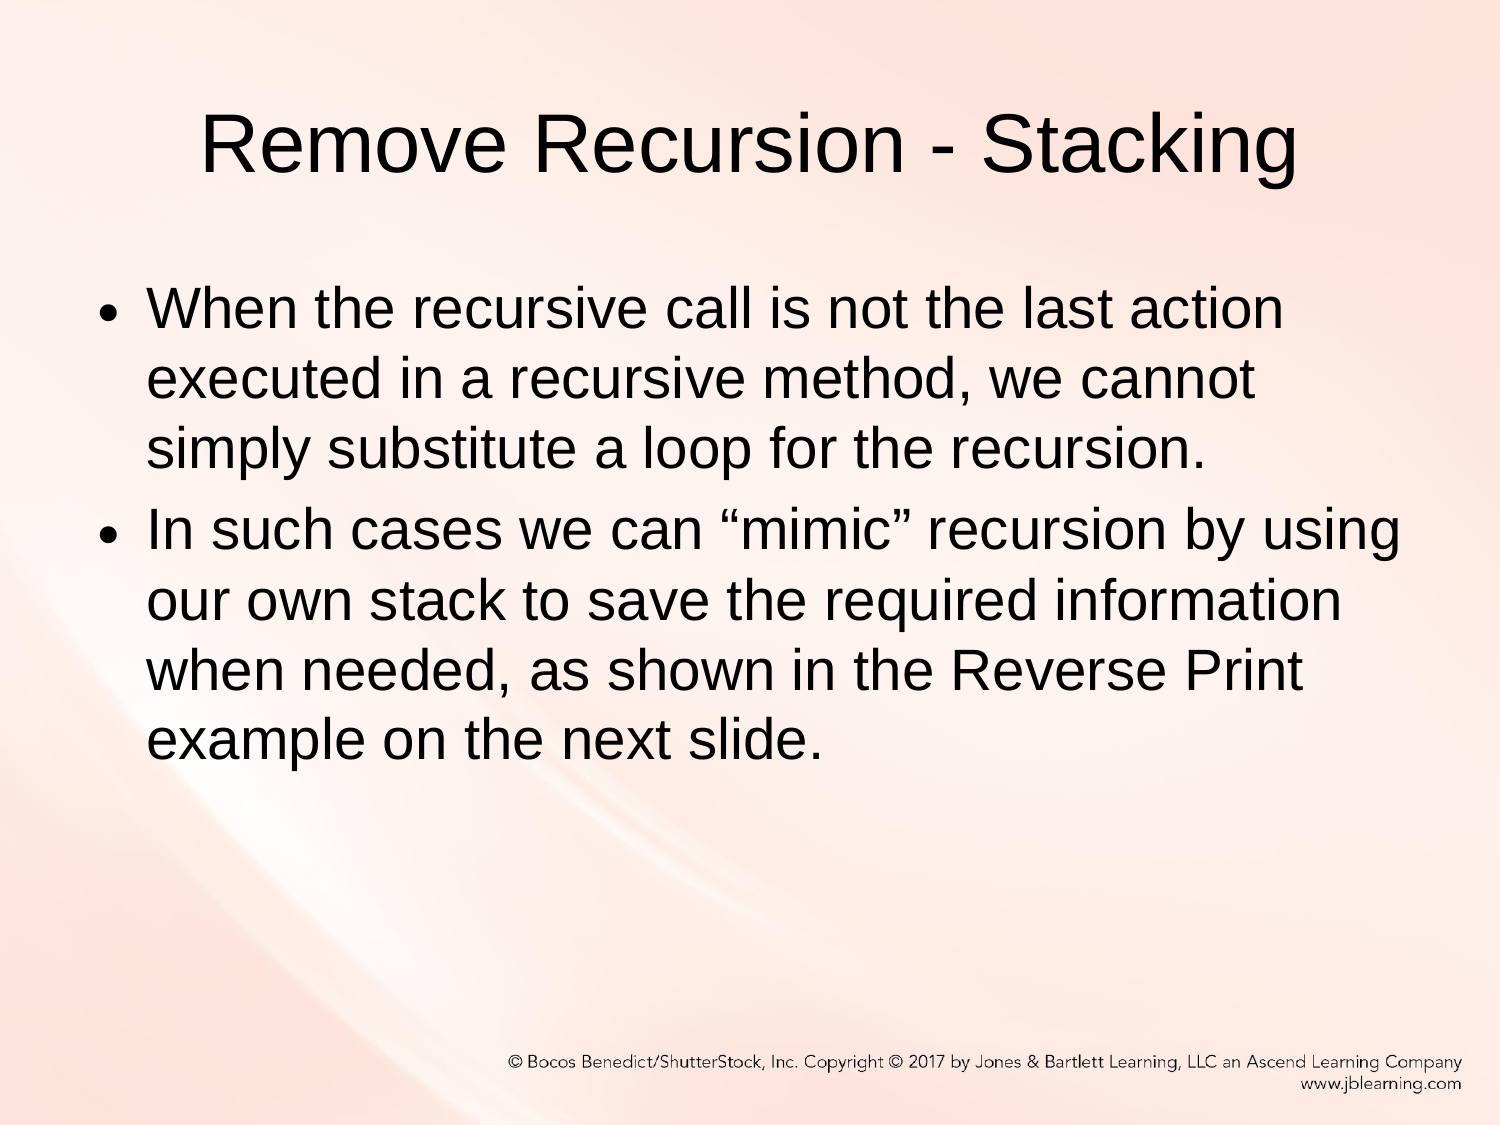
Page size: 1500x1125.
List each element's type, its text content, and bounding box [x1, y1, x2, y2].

text_box Remove Recursion - Stacking [75, 45, 1425, 233]
picture [0, 0, 1500, 1125]
text_box When the recursive call is not the last action executed in a recursive method, we cannot simply substitute a loop for the recursion. In such cases we can “mimic” recursion by using our own stack to save the required information when needed, as shown in the Reverse Print example on the next slide. [75, 262, 1425, 1005]
